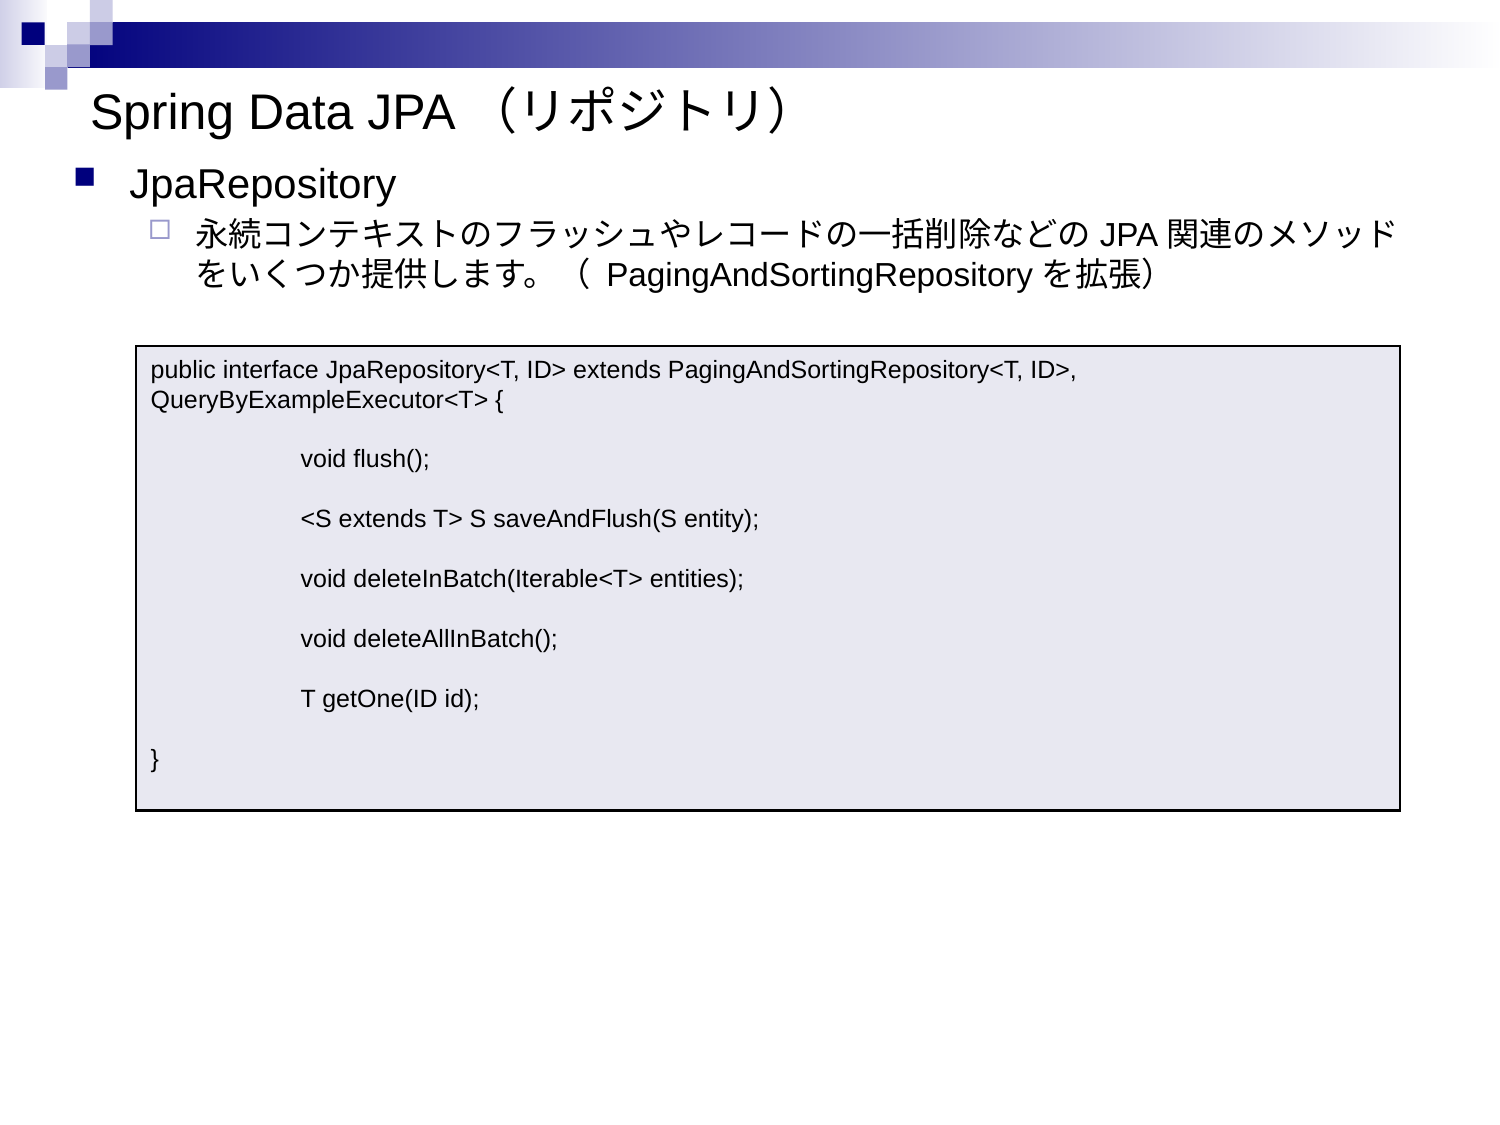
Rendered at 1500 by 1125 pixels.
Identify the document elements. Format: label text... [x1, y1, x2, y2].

title Spring Data JPA（リポジトリ） [75, 78, 1425, 141]
list JpaRepository 永続コンテキストのフラッシュやレコードの一括削除などのJPA関連のメソッドをいくつか提供します。（ PagingAndSortingRepositoryを拡張） [58, 149, 1442, 1071]
text_box public interface JpaRepository<T, ID> extends PagingAndSortingRepository<T, ID>, QueryByExampleExecutor<T> { void flush(); <S extends T> S saveAndFlush(S entity); void deleteInBatch(Iterable<T> entities); void deleteAllInBatch(); T getOne(ID id); } [135, 345, 1401, 812]
